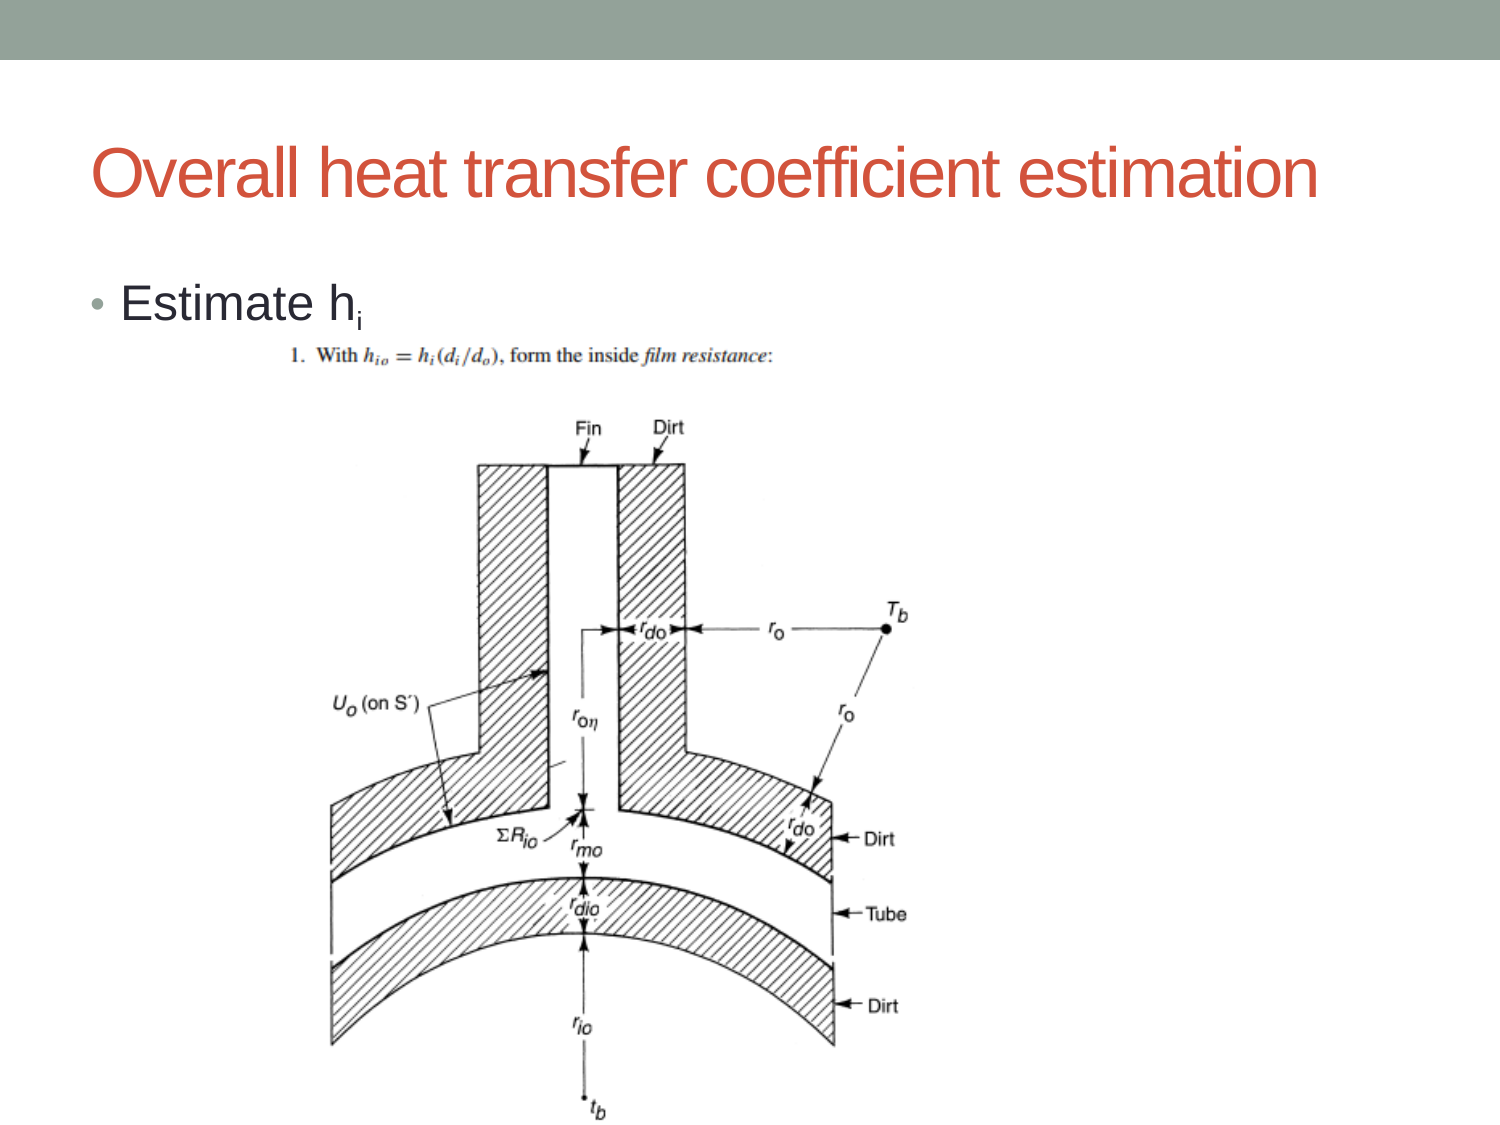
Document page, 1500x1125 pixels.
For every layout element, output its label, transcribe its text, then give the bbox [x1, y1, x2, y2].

list Estimate hi [75, 262, 1425, 1063]
title Overall heat transfer coefficient estimation [75, 87, 1425, 250]
picture [249, 330, 967, 1125]
